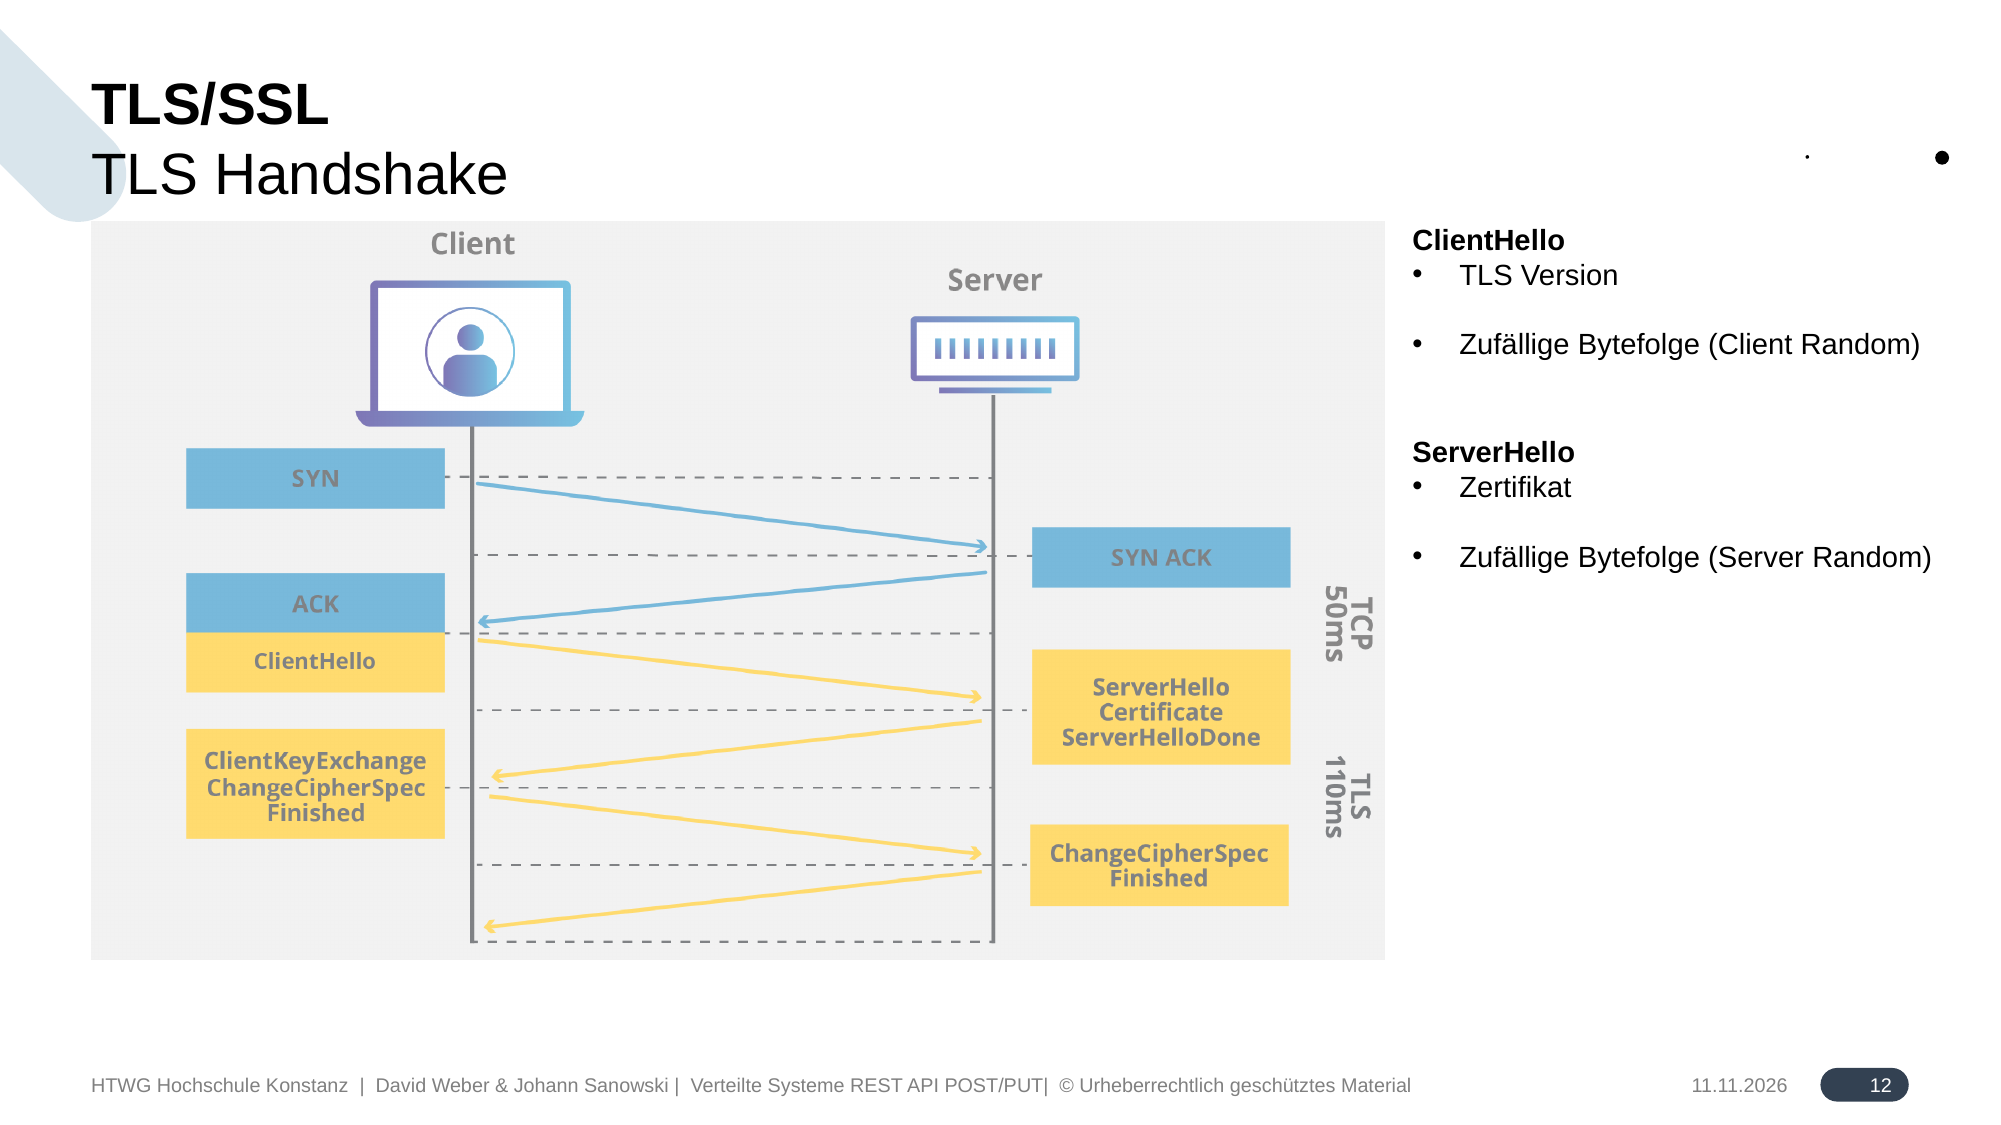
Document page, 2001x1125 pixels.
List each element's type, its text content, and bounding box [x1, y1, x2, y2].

text_box ServerHello Zertifikat Zufällige Bytefolge (Server Random) [1412, 433, 1959, 643]
text_box ClientHello TLS Version Zufällige Bytefolge (Client Random) [1412, 221, 1959, 431]
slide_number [1691, 1072, 1791, 1097]
picture [90, 220, 1385, 960]
footer HTWG Hochschule Konstanz | David Weber & Johann Sanowski | Verteilte Systeme REST API POST/PUT| © Urheberrechtlich geschütztes Material [91, 1072, 1662, 1097]
title TLS/SSL [91, 66, 1909, 136]
slide_number 12 [1820, 1067, 1909, 1102]
list TLS Handshake [91, 136, 1909, 207]
